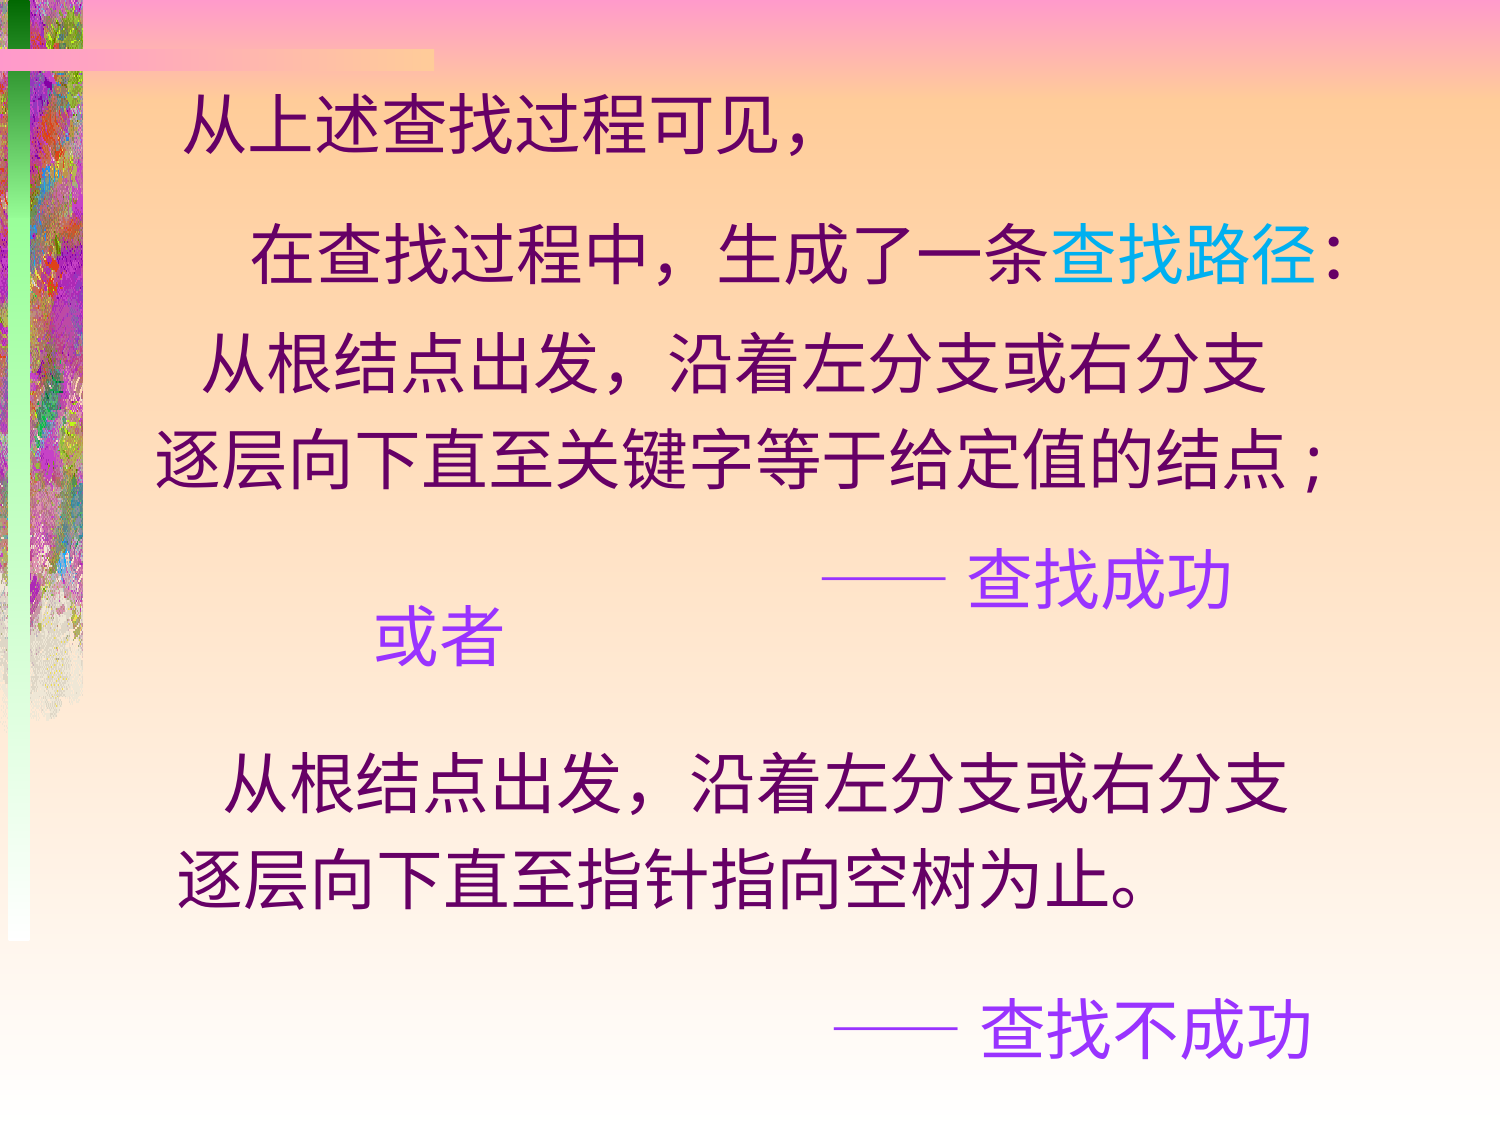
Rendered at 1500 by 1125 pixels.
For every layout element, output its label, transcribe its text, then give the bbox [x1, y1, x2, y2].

picture [0, 0, 9, 50]
text_box 从上述查找过程可见， [166, 75, 864, 171]
text_box ——查找成功 [787, 514, 1300, 625]
text_box 从根结点出发，沿着左分支或右分支 逐层向下直至指针指向空树为止。 [161, 718, 1388, 926]
text_box 在查找过程中，生成了一条查找路径： [234, 205, 1400, 298]
text_box ——查找不成功 [799, 964, 1388, 1075]
text_box 从根结点出发，沿着左分支或右分支 逐层向下直至关键字等于给定值的结点; [124, 298, 1405, 506]
picture [29, 0, 83, 50]
picture [29, 71, 83, 821]
text_box 或者 [358, 587, 522, 683]
picture [0, 71, 9, 821]
